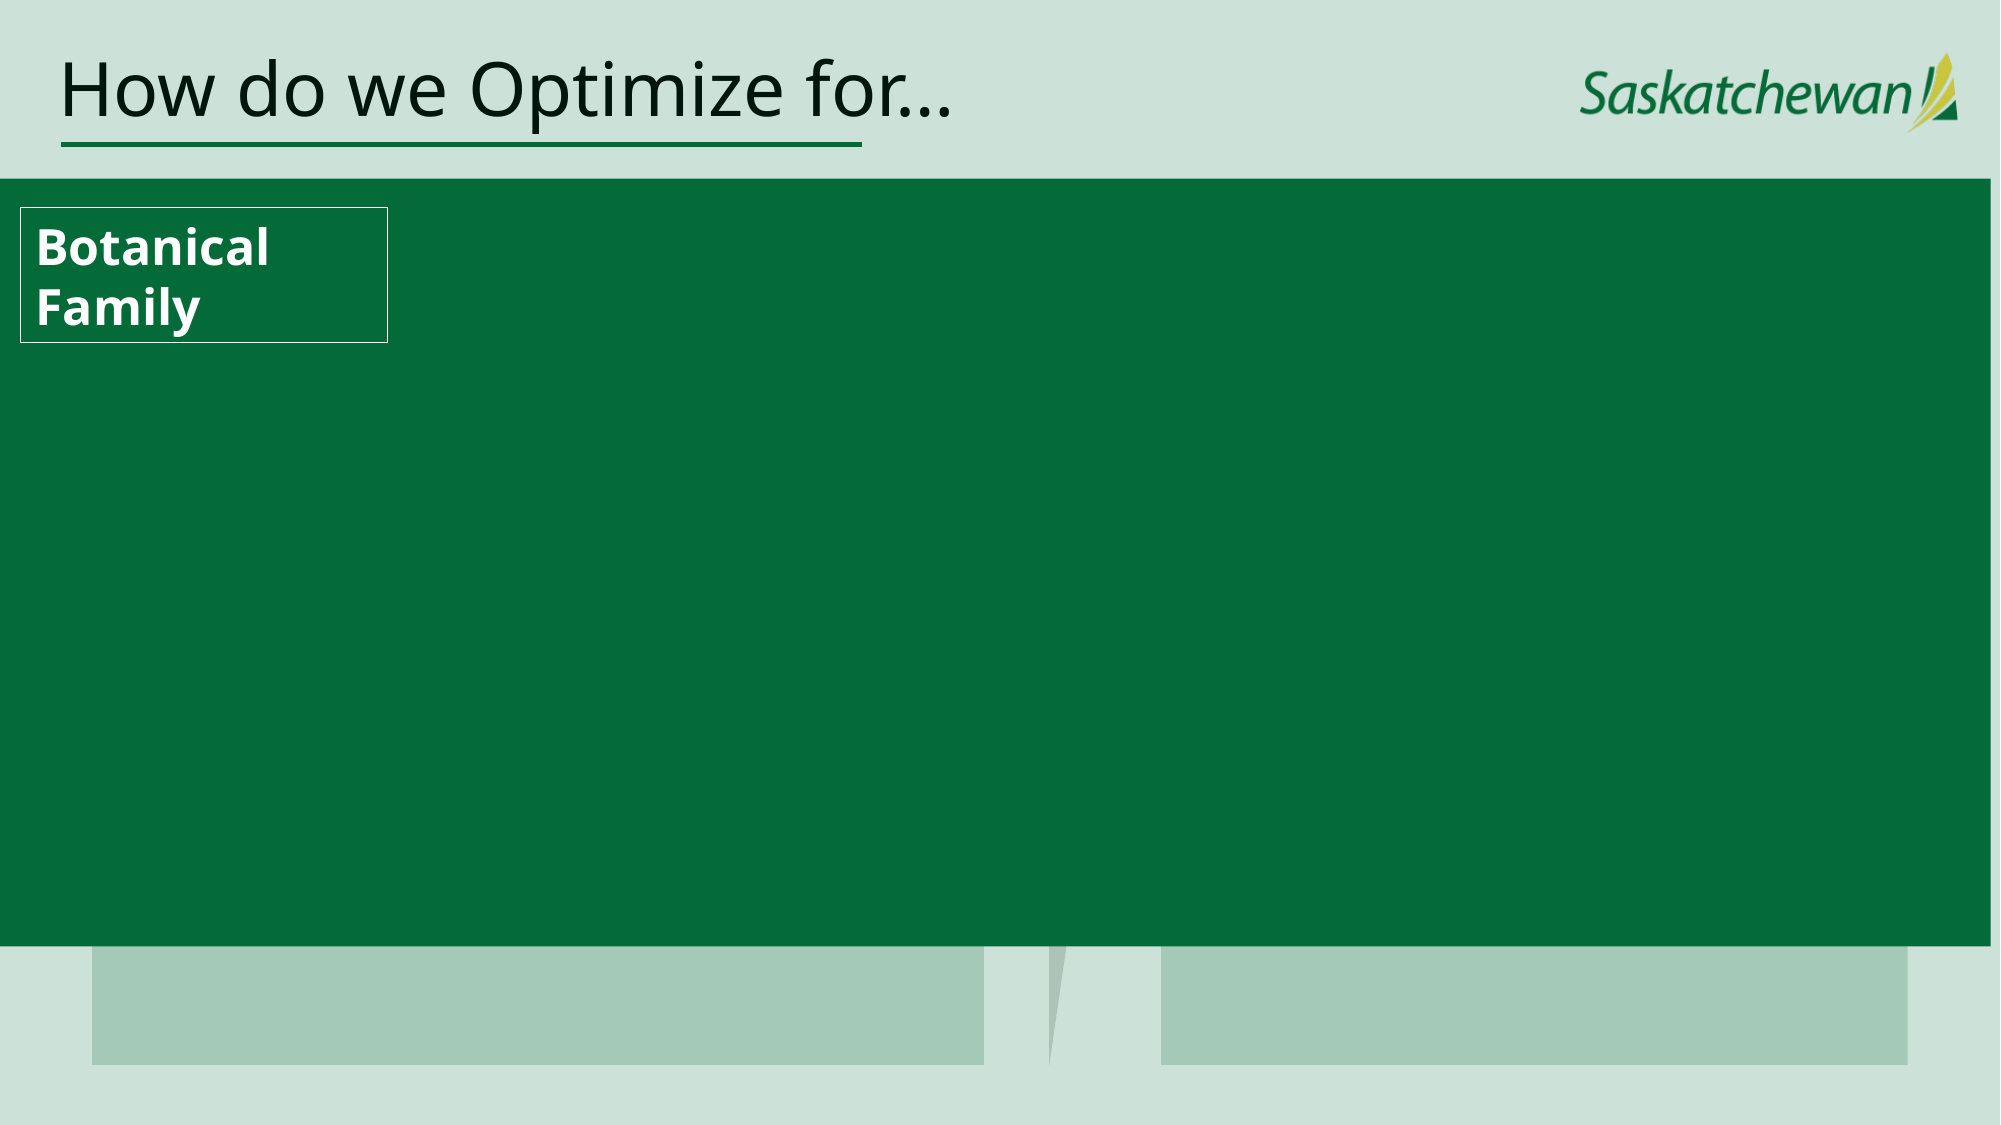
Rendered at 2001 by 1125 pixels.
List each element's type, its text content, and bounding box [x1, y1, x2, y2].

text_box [1160, 320, 1908, 1065]
text_box Botanical Family [20, 207, 388, 343]
text_box [0, 0, 2000, 1125]
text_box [108, 150, 595, 298]
text_box [0, 178, 1992, 947]
